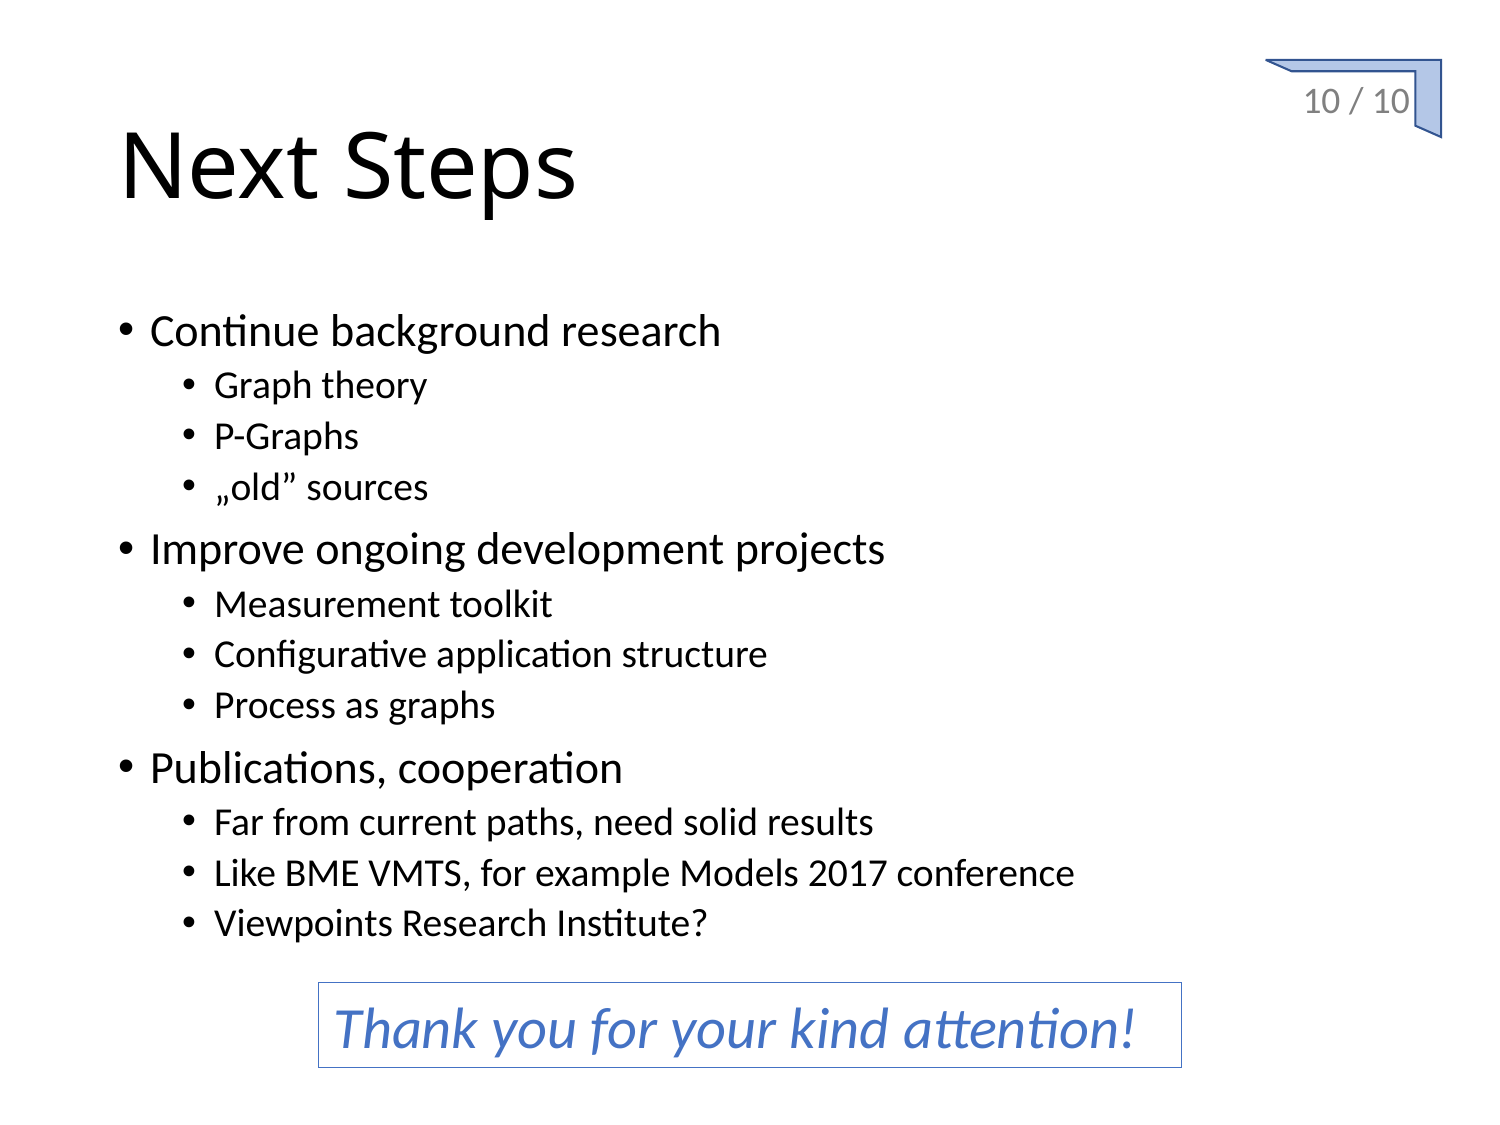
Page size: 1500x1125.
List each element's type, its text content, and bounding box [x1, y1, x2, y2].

list Continue background research Graph theory P-Graphs „old” sources Improve ongoing development projects Measurement toolkit Configurative application structure Process as graphs Publications, cooperation Far from current paths, need solid results Like BME VMTS, for example Models 2017 conference Viewpoints Research Institute? [103, 299, 1397, 961]
title Next Steps [103, 59, 1397, 278]
text_box Thank you for your kind attention! [318, 982, 1182, 1068]
text_box 10 / 10 [1265, 58, 1443, 139]
